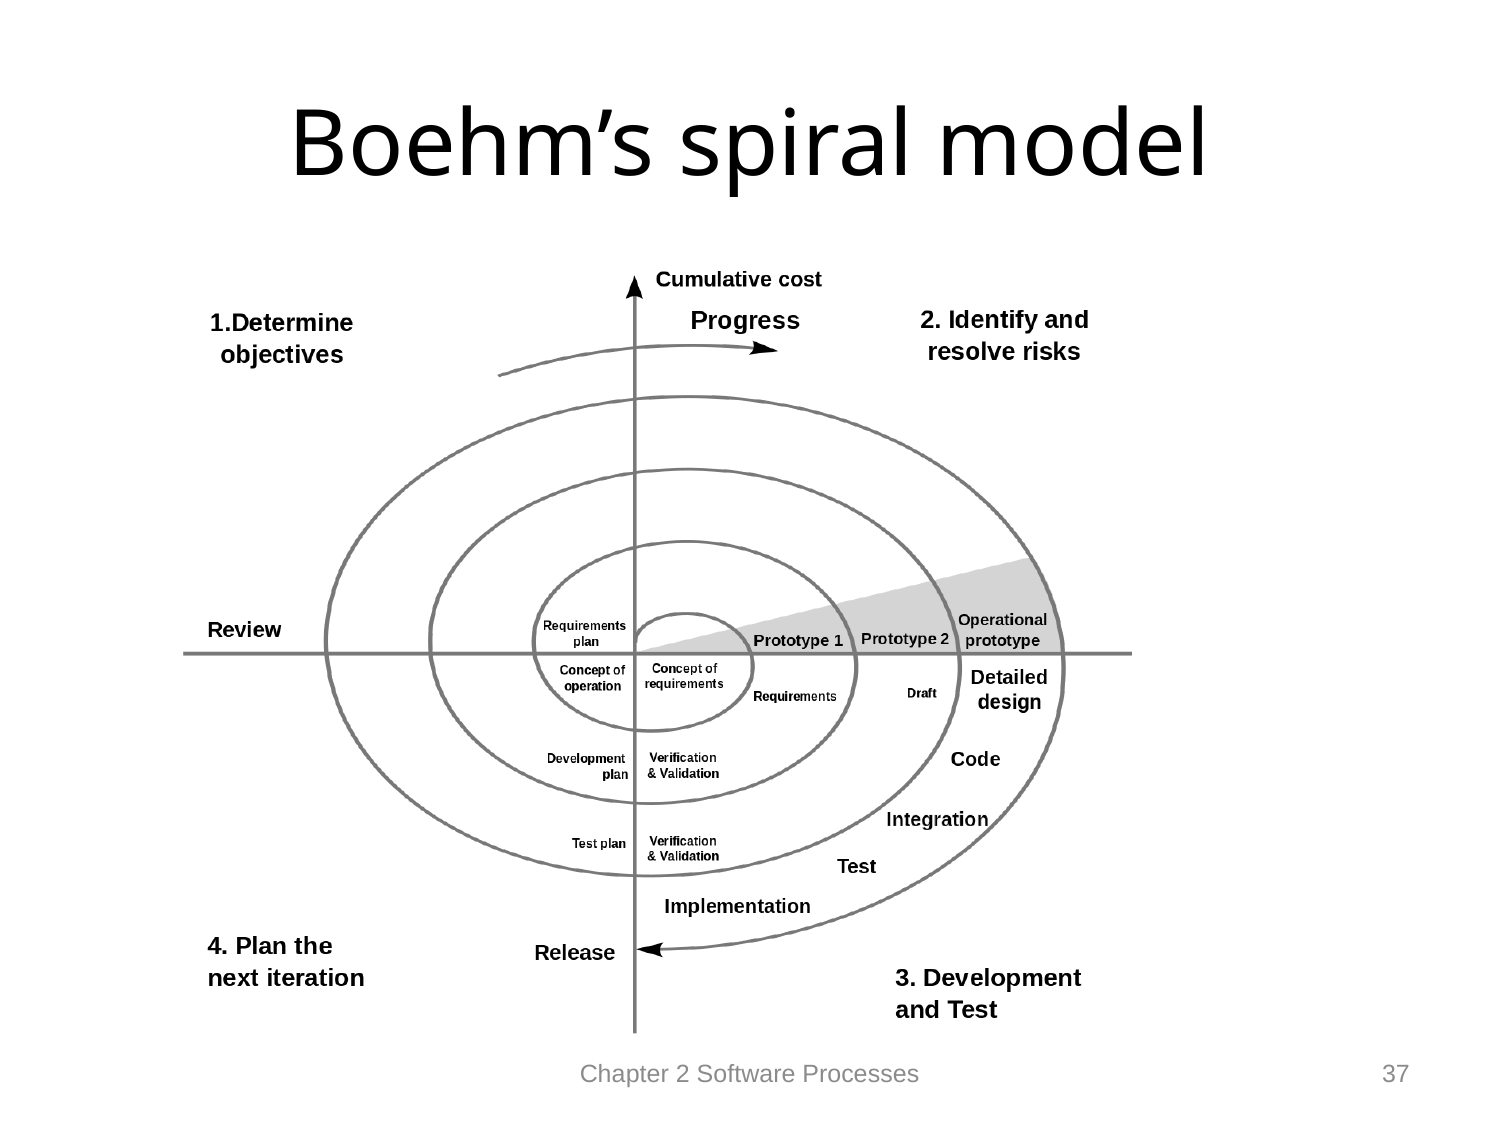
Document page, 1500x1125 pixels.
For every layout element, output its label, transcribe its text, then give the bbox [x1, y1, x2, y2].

picture [180, 248, 1134, 1043]
slide_number 37 [1074, 1042, 1425, 1103]
title Boehm’s spiral model [75, 45, 1425, 233]
footer Chapter 2 Software Processes [512, 1052, 988, 1103]
